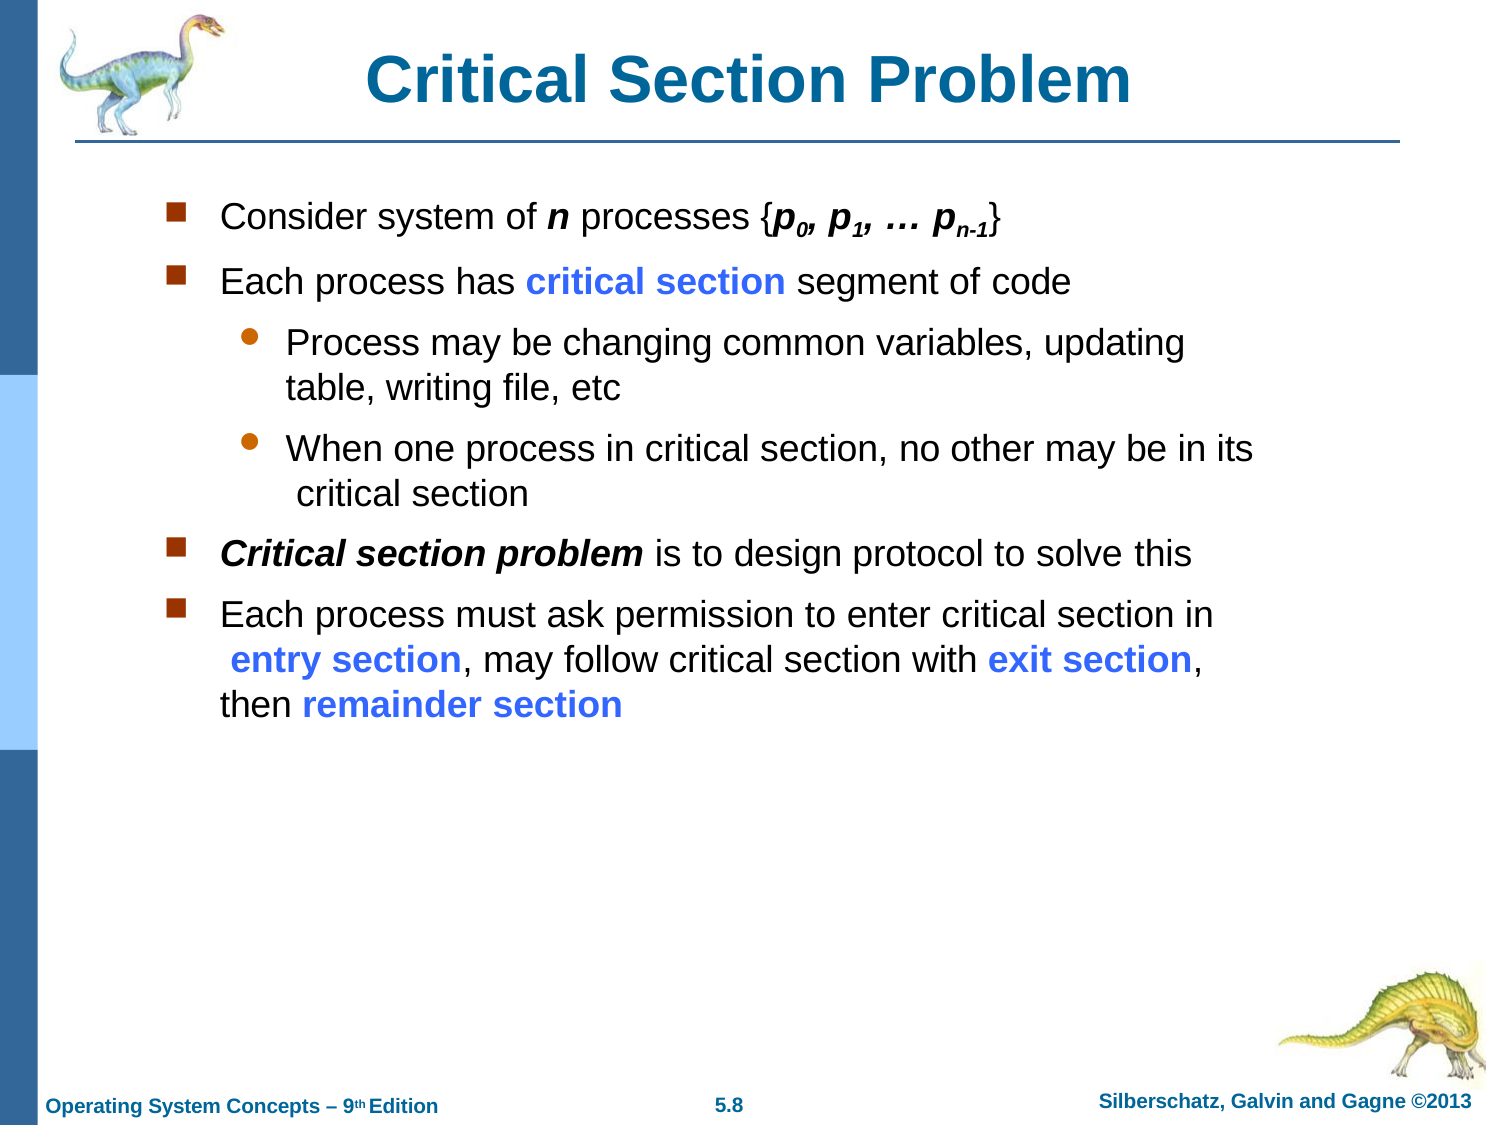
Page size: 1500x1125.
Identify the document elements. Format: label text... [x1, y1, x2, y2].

slide_number Silberschatz, Galvin and Gagne ©2013 [1096, 1089, 1478, 1125]
picture [1275, 959, 1486, 1090]
title Critical Section Problem [16, 35, 1484, 224]
picture [46, 0, 243, 35]
text_box Consider system of n processes {p0, p1, … pn-1} Each process has critical section segment of code Process may be changing common variables, updating table, writing file, etc When one process in critical section, no other may be in its critical section Critical section problem is to design protocol to solve this Each process must ask permission to enter critical section in entry section, may follow critical section with exit section, then remainder section [161, 192, 1265, 725]
footer Operating System Concepts – 9th Edition [43, 1094, 450, 1125]
slide_number 5.10 [712, 1093, 760, 1125]
